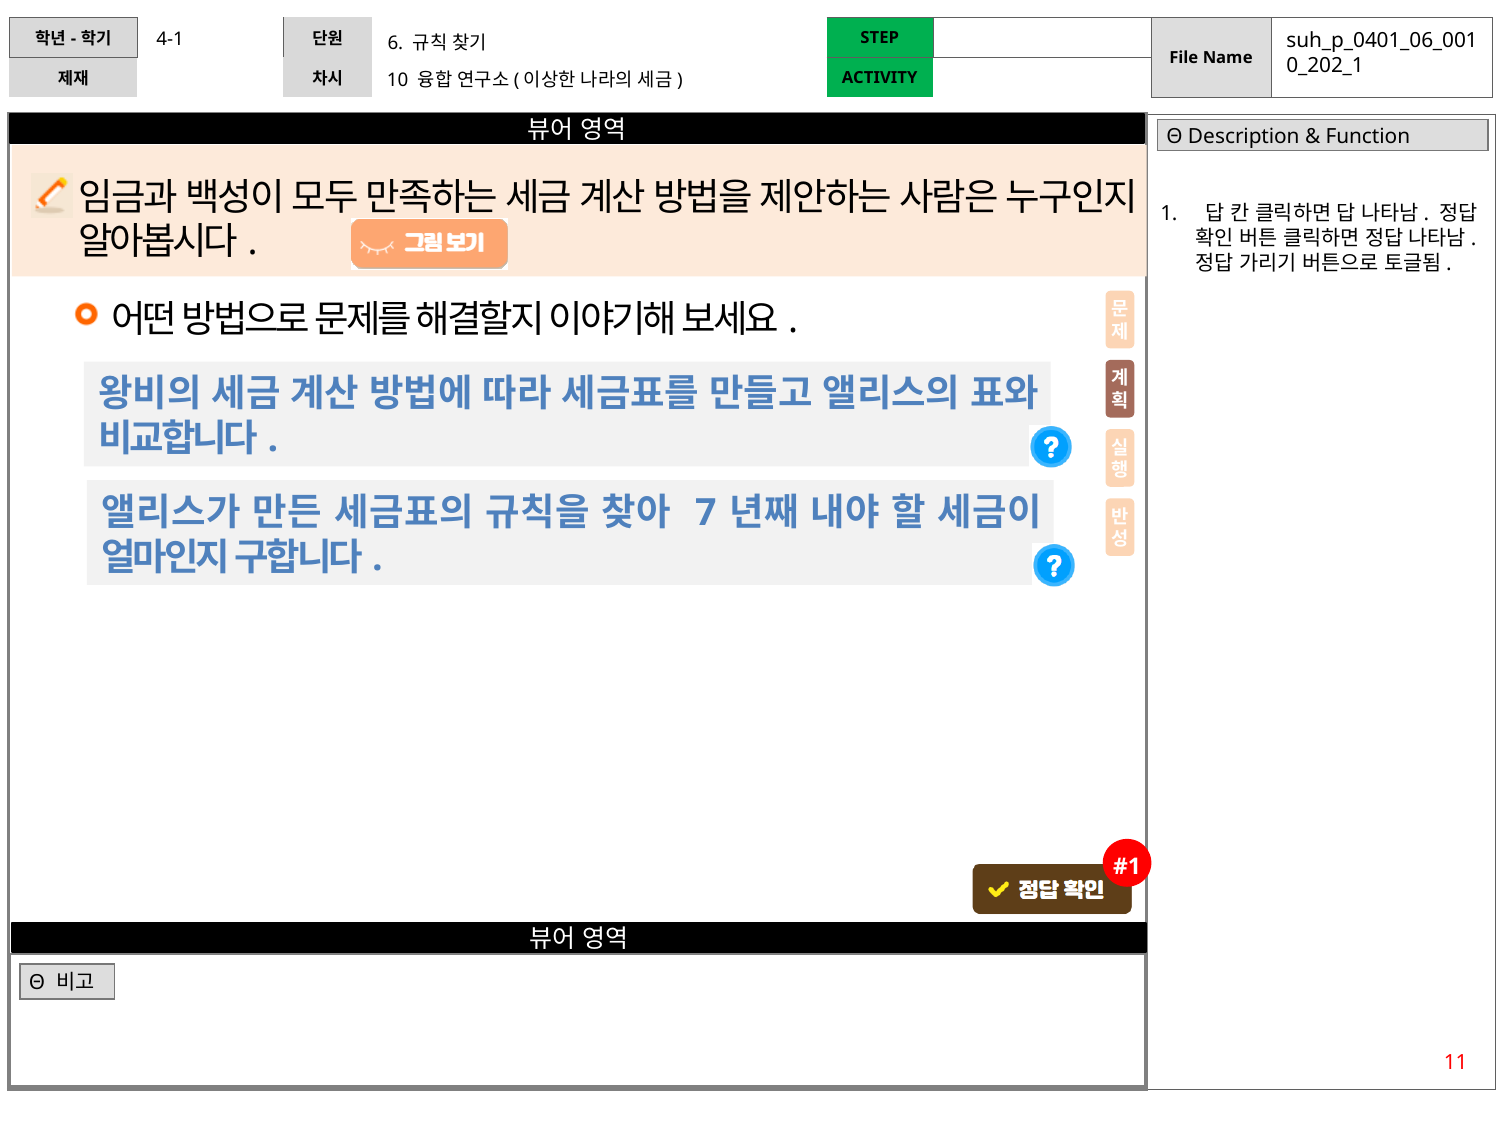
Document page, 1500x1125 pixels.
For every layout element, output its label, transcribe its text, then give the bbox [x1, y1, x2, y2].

picture [31, 173, 73, 218]
picture [1029, 425, 1072, 468]
text_box 6. 규칙 찾기 [372, 23, 828, 48]
text_box #1 [1100, 836, 1154, 887]
text_box [10, 143, 1149, 278]
picture [71, 299, 100, 330]
text_box 어떤 방법으로 문제를 해결할지 이야기해 보세요. [96, 287, 1095, 348]
text_box 앨리스가 만든 세금표의 규칙을 찾아 7년째 내야 할 세금이 얼마인지 구합니다. [86, 480, 1054, 585]
text_box 4-1 [141, 18, 284, 55]
text_box 10 융합 연구소(이상한 나라의 세금) [372, 60, 821, 96]
picture [1032, 543, 1076, 587]
picture [351, 218, 509, 270]
text_box 임금과 백성이 모두 만족하는 세금 계산 방법을 제안하는 사람은 누구인지 알아봅시다. [63, 165, 1145, 270]
text_box 답 칸 클릭하면 답 나타남. 정답 확인 버튼 클릭하면 정답 나타남. 정답 가리기 버튼으로 토글됨. [1145, 160, 1500, 376]
table_header Θ Description & Function [1158, 120, 1487, 150]
text_box suh_p_0401_06_0010_202_1 [1271, 18, 1500, 84]
text_box 왕비의 세금 계산 방법에 따라 세금표를 만들고 앨리스의 표와 비교합니다. [83, 361, 1051, 467]
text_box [1105, 290, 1135, 557]
picture [971, 861, 1134, 915]
